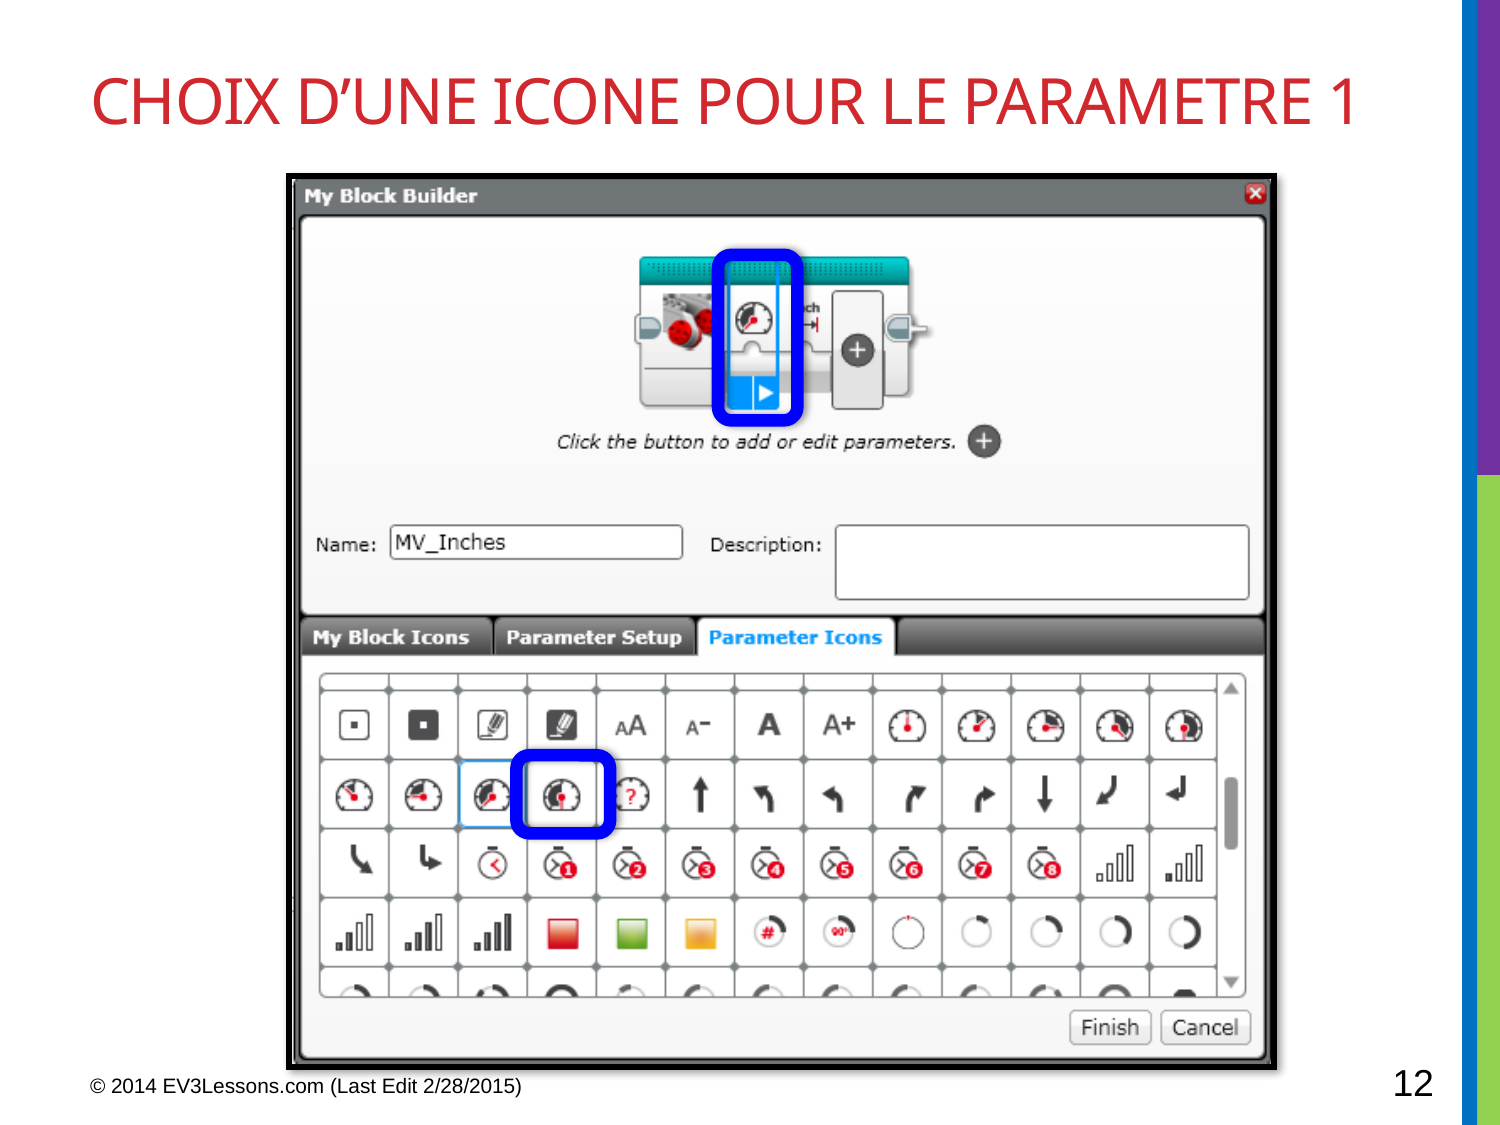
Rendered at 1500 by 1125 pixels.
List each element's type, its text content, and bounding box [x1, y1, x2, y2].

slide_number 12 [1377, 1051, 1460, 1112]
footer © 2014 EV3Lessons.com (Last Edit 2/28/2015) [75, 1065, 638, 1112]
text_box Choix d’une icone pour le parametre 1 [74, 25, 1428, 173]
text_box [291, 178, 1272, 1065]
